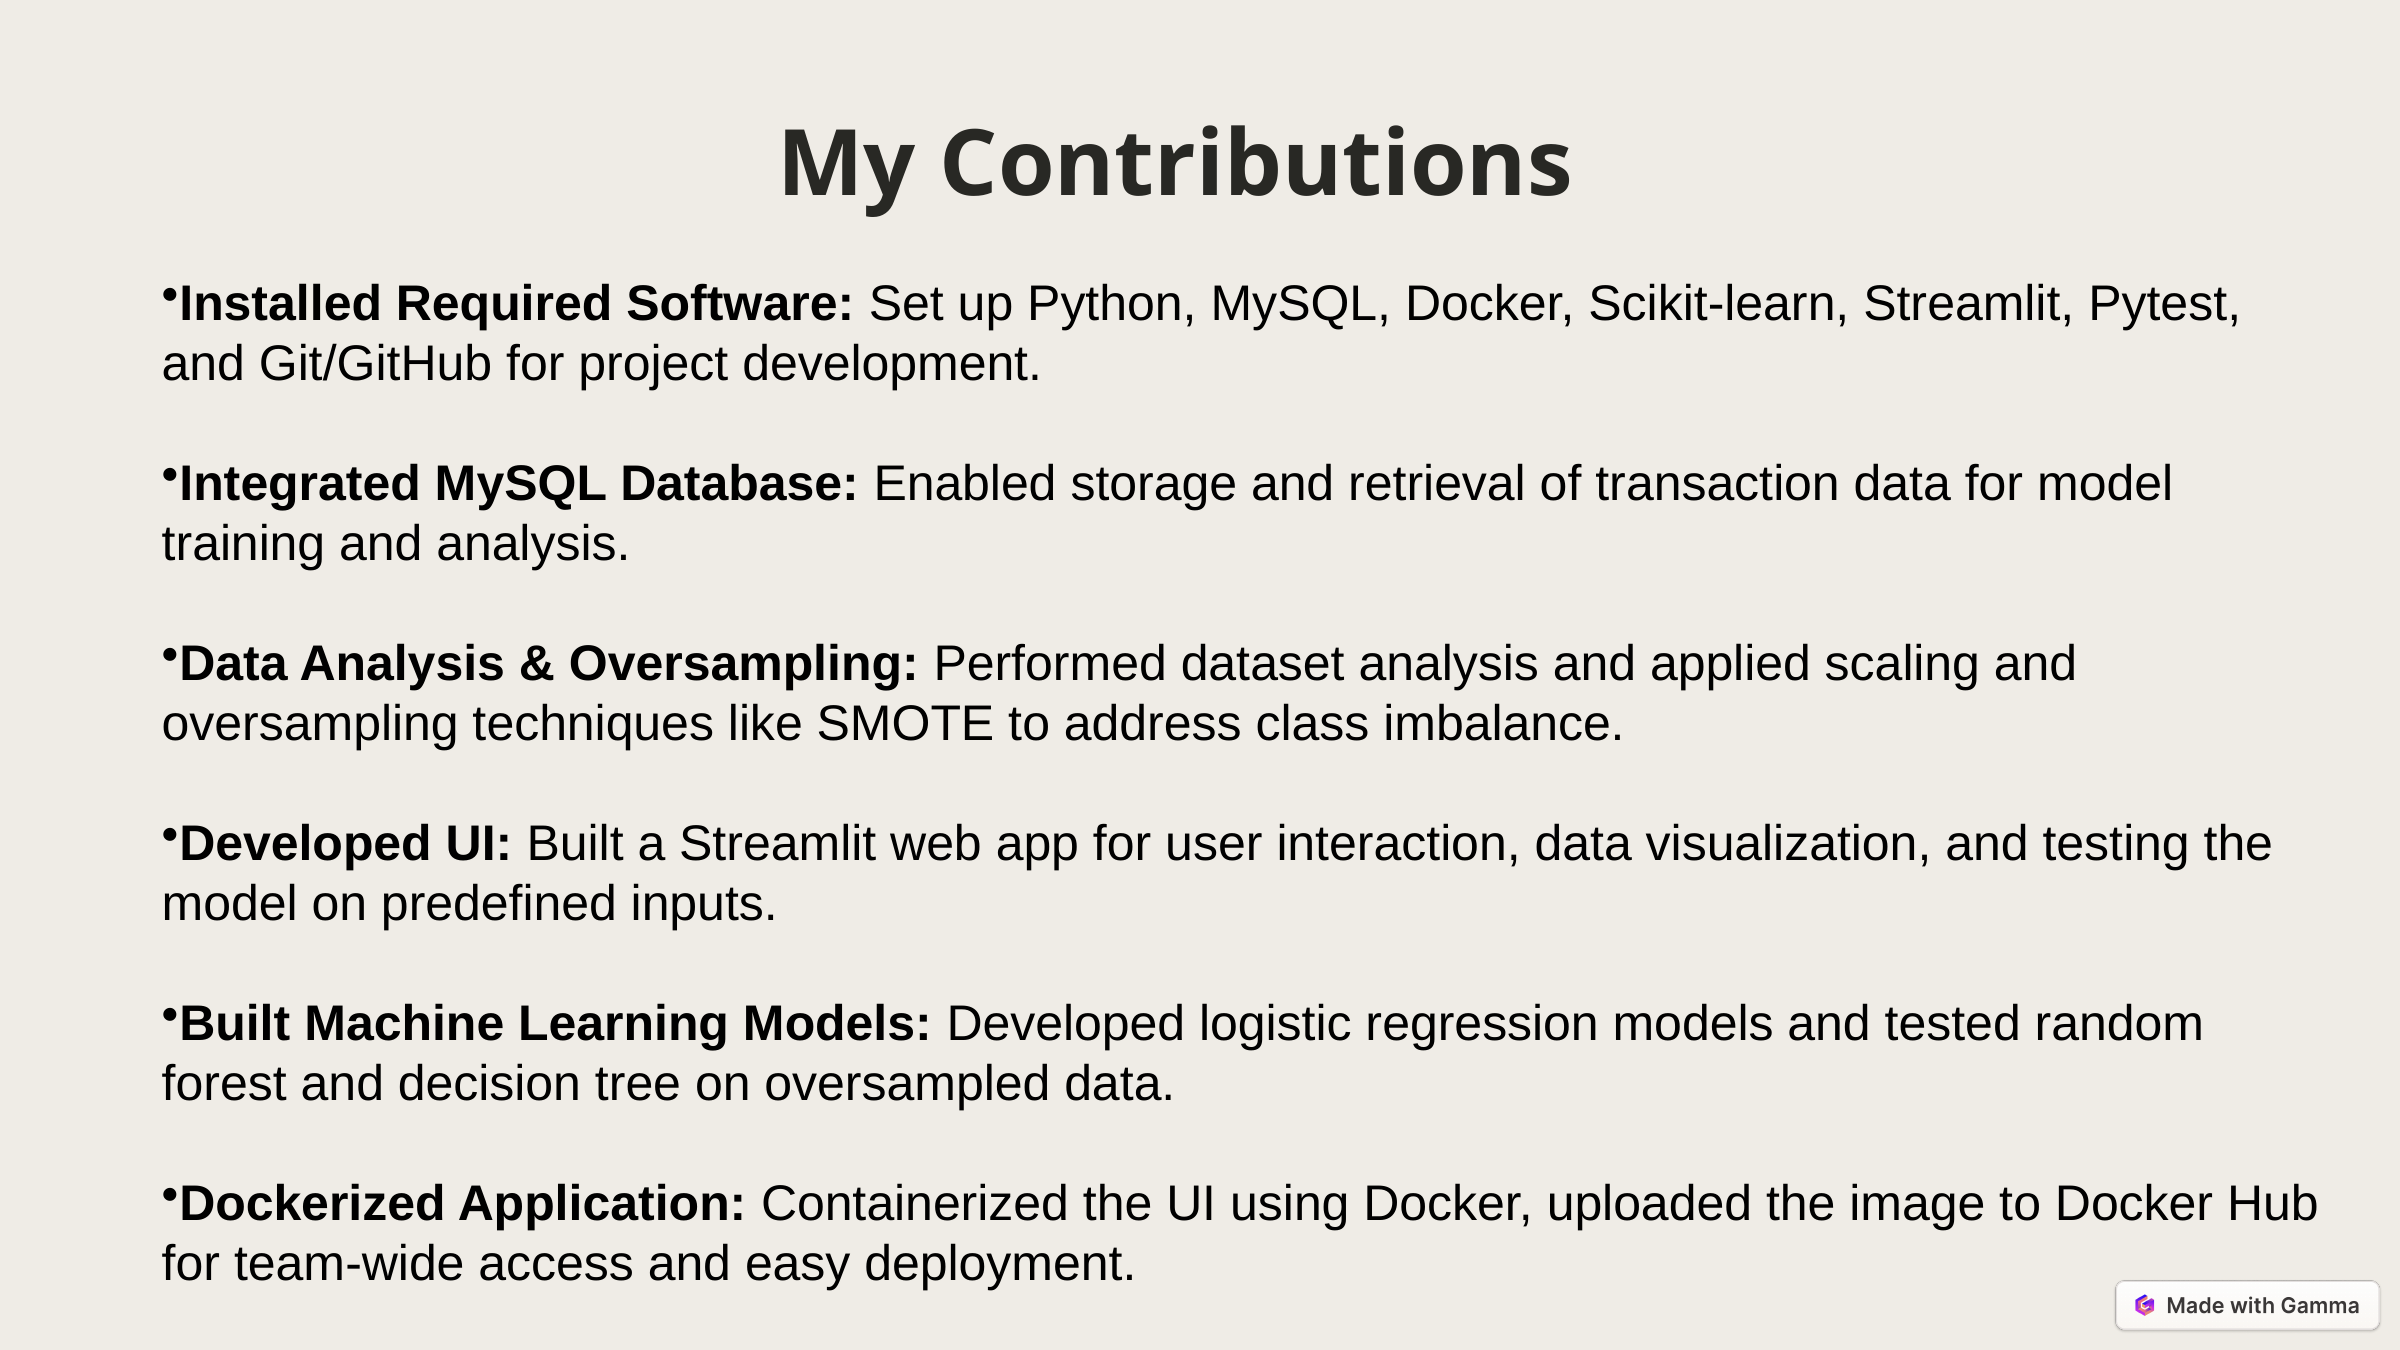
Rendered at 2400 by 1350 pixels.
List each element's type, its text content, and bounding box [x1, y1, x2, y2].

text_box My Contributions [777, 108, 1623, 214]
picture [2106, 1271, 2389, 1339]
text_box Installed Required Software: Set up Python, MySQL, Docker, Scikit-learn, Streamlit, Pytest, and Git/GitHub for project development. Integrated MySQL Database: Enabled storage and retrieval of transaction data for model training and analysis. Data Analysis & Oversampling: Performed dataset analysis and applied scaling and oversampling techniques like SMOTE to address class imbalance. Developed UI: Built a Streamlit web app for user interaction, data visualization, and testing the model on predefined inputs. Built Machine Learning Models: Developed logistic regression models and tested random forest and decision tree on oversampled data. Dockerized Application: Containerized the UI using Docker, uploaded the image to Docker Hub for team-wide access and easy deployment. [146, 262, 2341, 1298]
